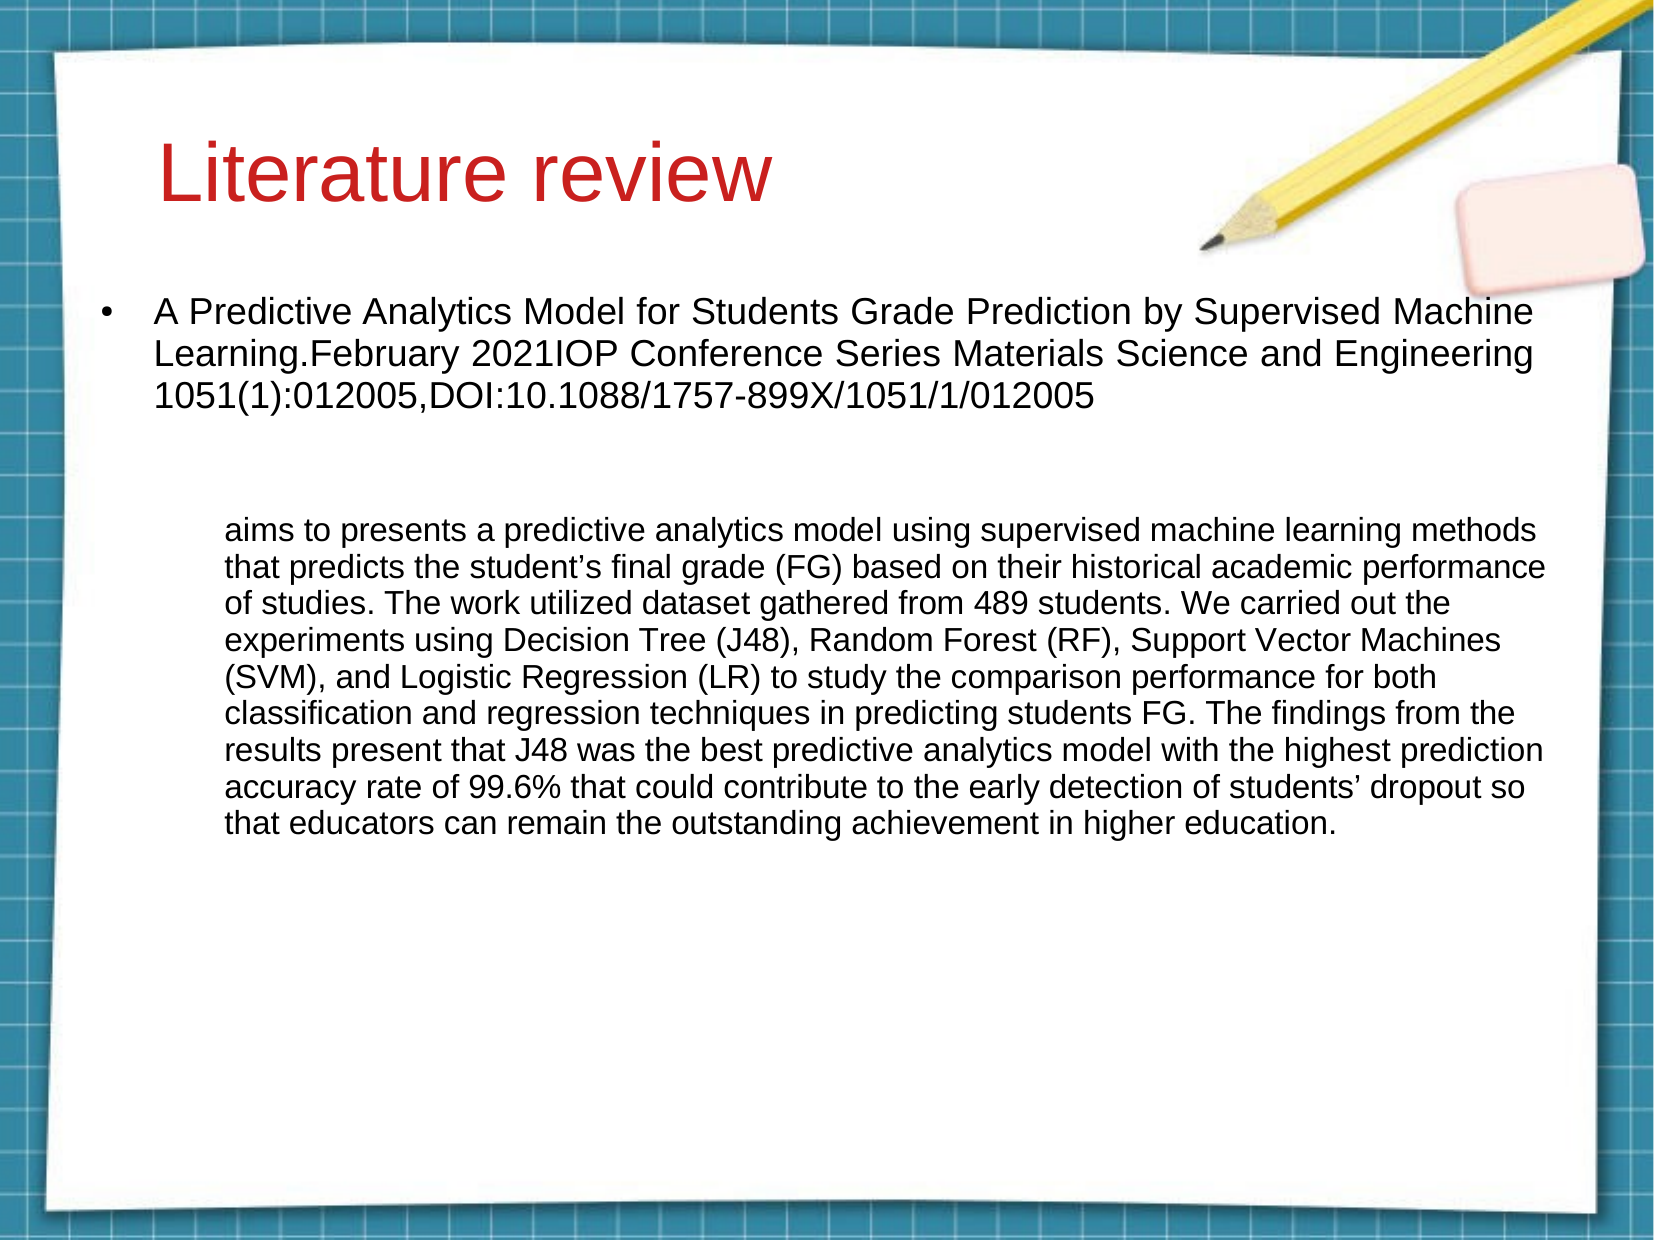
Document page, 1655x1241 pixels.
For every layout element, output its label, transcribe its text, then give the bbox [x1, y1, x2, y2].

picture [0, 0, 1654, 1240]
text_box aims to presents a predictive analytics model using supervised machine learning methods that predicts the student’s final grade (FG) based on their historical academic performance of studies. The work utilized dataset gathered from 489 students. We carried out the experiments using Decision Tree (J48), Random Forest (RF), Support Vector Machines (SVM), and Logistic Regression (LR) to study the comparison performance for both classification and regression techniques in predicting students FG. The findings from the results present that J48 was the best predictive analytics model with the highest prediction accuracy rate of 99.6% that could contribute to the early detection of students’ dropout so that educators can remain the outstanding achievement in higher education. [222, 512, 1553, 843]
text_box A Predictive Analytics Model for Students Grade Prediction by Supervised Machine Learning.February 2021IOP Conference Series Materials Science and Engineering 1051(1):012005,DOI:10.1088/1757-899X/1051/1/012005 [151, 291, 1535, 418]
text_box ● [98, 300, 116, 321]
title Literature review [155, 117, 1499, 291]
